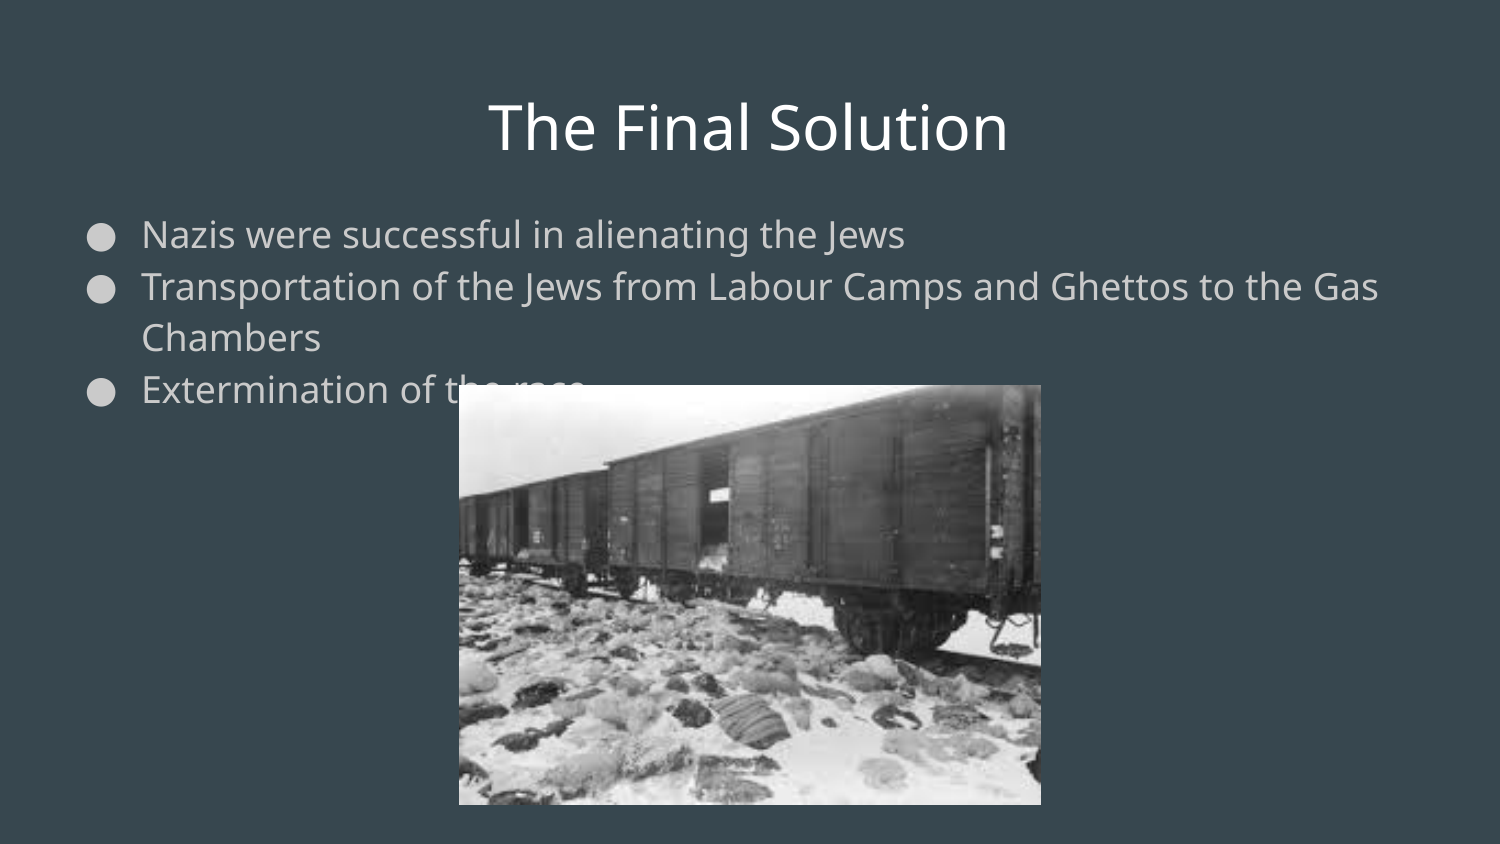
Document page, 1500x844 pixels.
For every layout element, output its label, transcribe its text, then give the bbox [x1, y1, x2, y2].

title The Final Solution [51, 72, 1449, 167]
list Nazis were successful in alienating the Jews Transportation of the Jews from Labour Camps and Ghettos to the Gas Chambers Extermination of the race [51, 189, 1449, 750]
picture [459, 385, 1041, 805]
